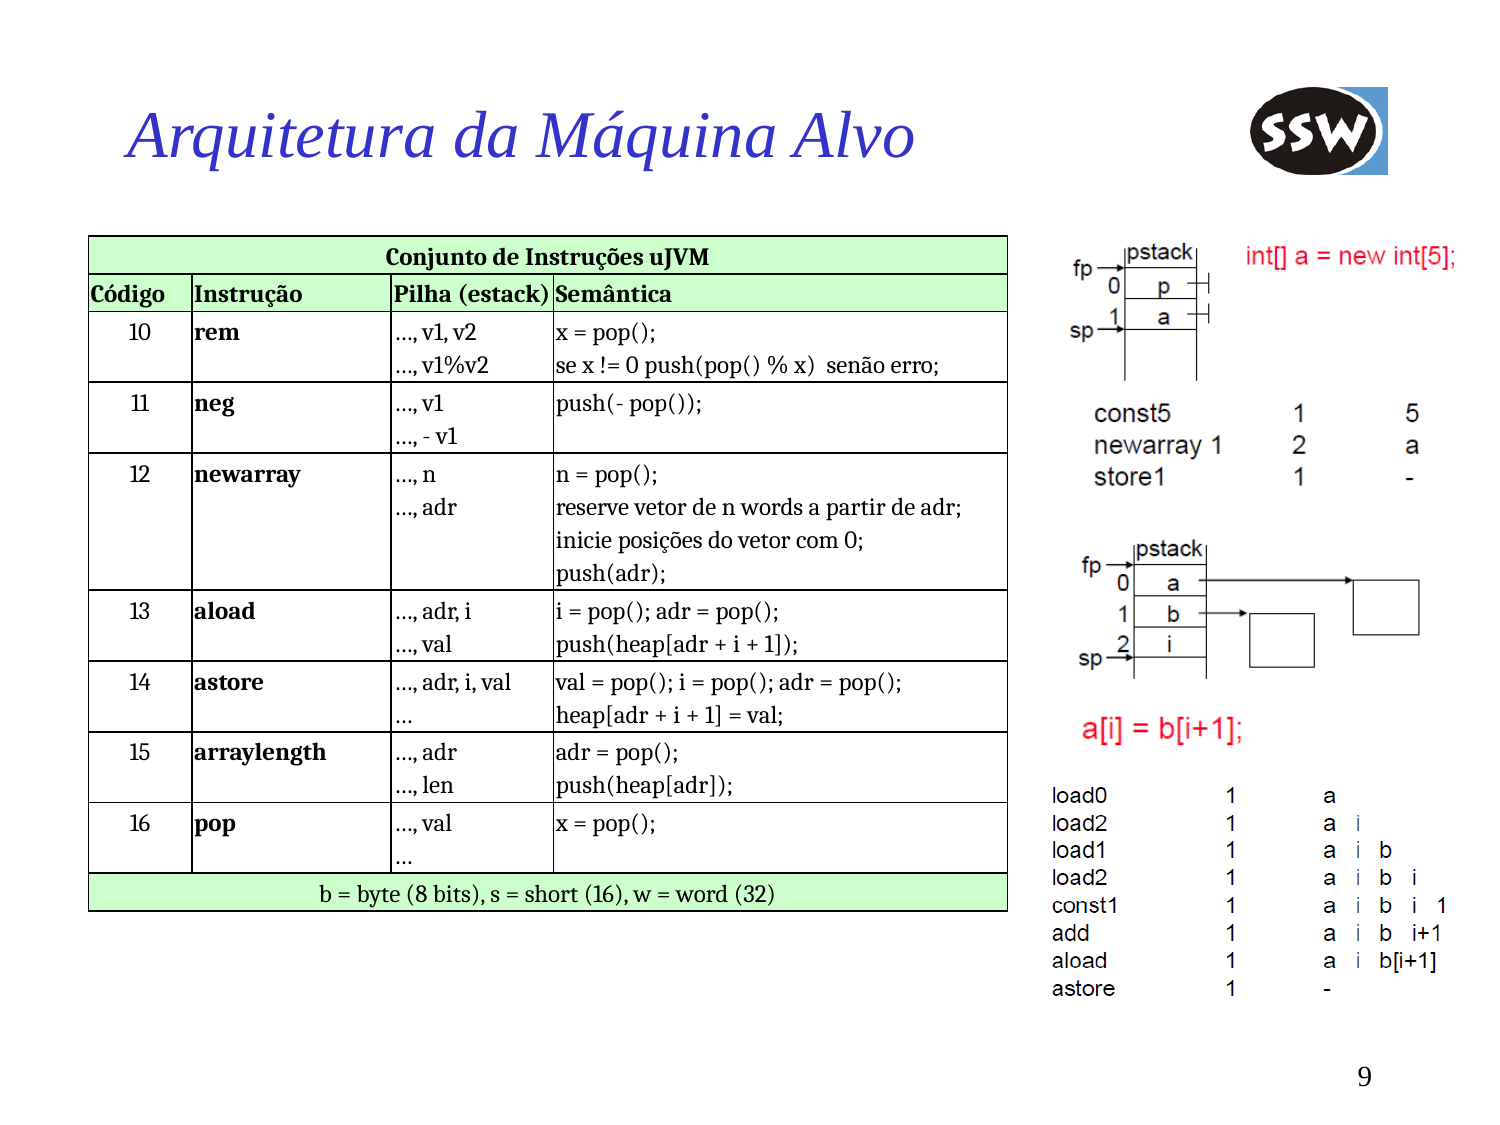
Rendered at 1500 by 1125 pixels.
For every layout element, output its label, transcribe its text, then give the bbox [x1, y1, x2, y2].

table_cell newarray [193, 454, 390, 589]
table_cell 13 [89, 591, 191, 660]
table_cell astore [193, 662, 390, 731]
table_cell 14 [89, 662, 191, 731]
table_cell 11 [89, 383, 191, 452]
table_cell …, adr, i, val … [392, 662, 553, 731]
table_cell push(- pop()); [554, 383, 1007, 452]
table_cell x = pop(); se x != 0 push(pop() % x) senão erro; [554, 312, 1007, 381]
table_cell …, adr, i …, val [392, 591, 553, 660]
table_cell 12 [89, 454, 191, 589]
table_cell …, v1 …, - v1 [392, 383, 553, 452]
table_cell 15 [89, 733, 191, 802]
table_cell aload [193, 591, 390, 660]
table_cell 10 [89, 312, 191, 381]
title Arquitetura da Máquina Alvo [112, 74, 1238, 188]
table_cell x = pop(); [554, 803, 1007, 872]
table_cell rem [193, 312, 390, 381]
table_cell pop [193, 803, 390, 872]
table_cell val = pop(); i = pop(); adr = pop(); heap[adr + i + 1] = val; [554, 662, 1007, 731]
table_cell …, n …, adr [392, 454, 553, 589]
table_cell Código [89, 275, 191, 311]
slide_number 9 [1074, 1049, 1388, 1101]
table_cell Pilha (estack) [392, 275, 553, 311]
picture [1051, 224, 1483, 513]
table_cell i = pop(); adr = pop(); push(heap[adr + i + 1]); [554, 591, 1007, 660]
table_header Conjunto de Instruções uJVM [89, 237, 1007, 273]
table_cell arraylength [193, 733, 390, 802]
picture [1026, 776, 1479, 1009]
picture [1059, 525, 1434, 690]
table_cell b = byte (8 bits), s = short (16), w = word (32) [89, 874, 1007, 910]
table_cell neg [193, 383, 390, 452]
table_cell adr = pop(); push(heap[adr]); [554, 733, 1007, 802]
table_cell Semântica [554, 275, 1007, 311]
table_cell …, adr …, len [392, 733, 553, 802]
table_cell …, v1, v2 …, v1%v2 [392, 312, 553, 381]
table_cell …, val … [392, 803, 553, 872]
table_cell 16 [89, 803, 191, 872]
picture [1250, 87, 1388, 175]
picture [1072, 699, 1275, 772]
table_cell Instrução [193, 275, 390, 311]
table_cell n = pop(); reserve vetor de n words a partir de adr; inicie posições do vetor com 0; push(adr); [554, 454, 1007, 589]
